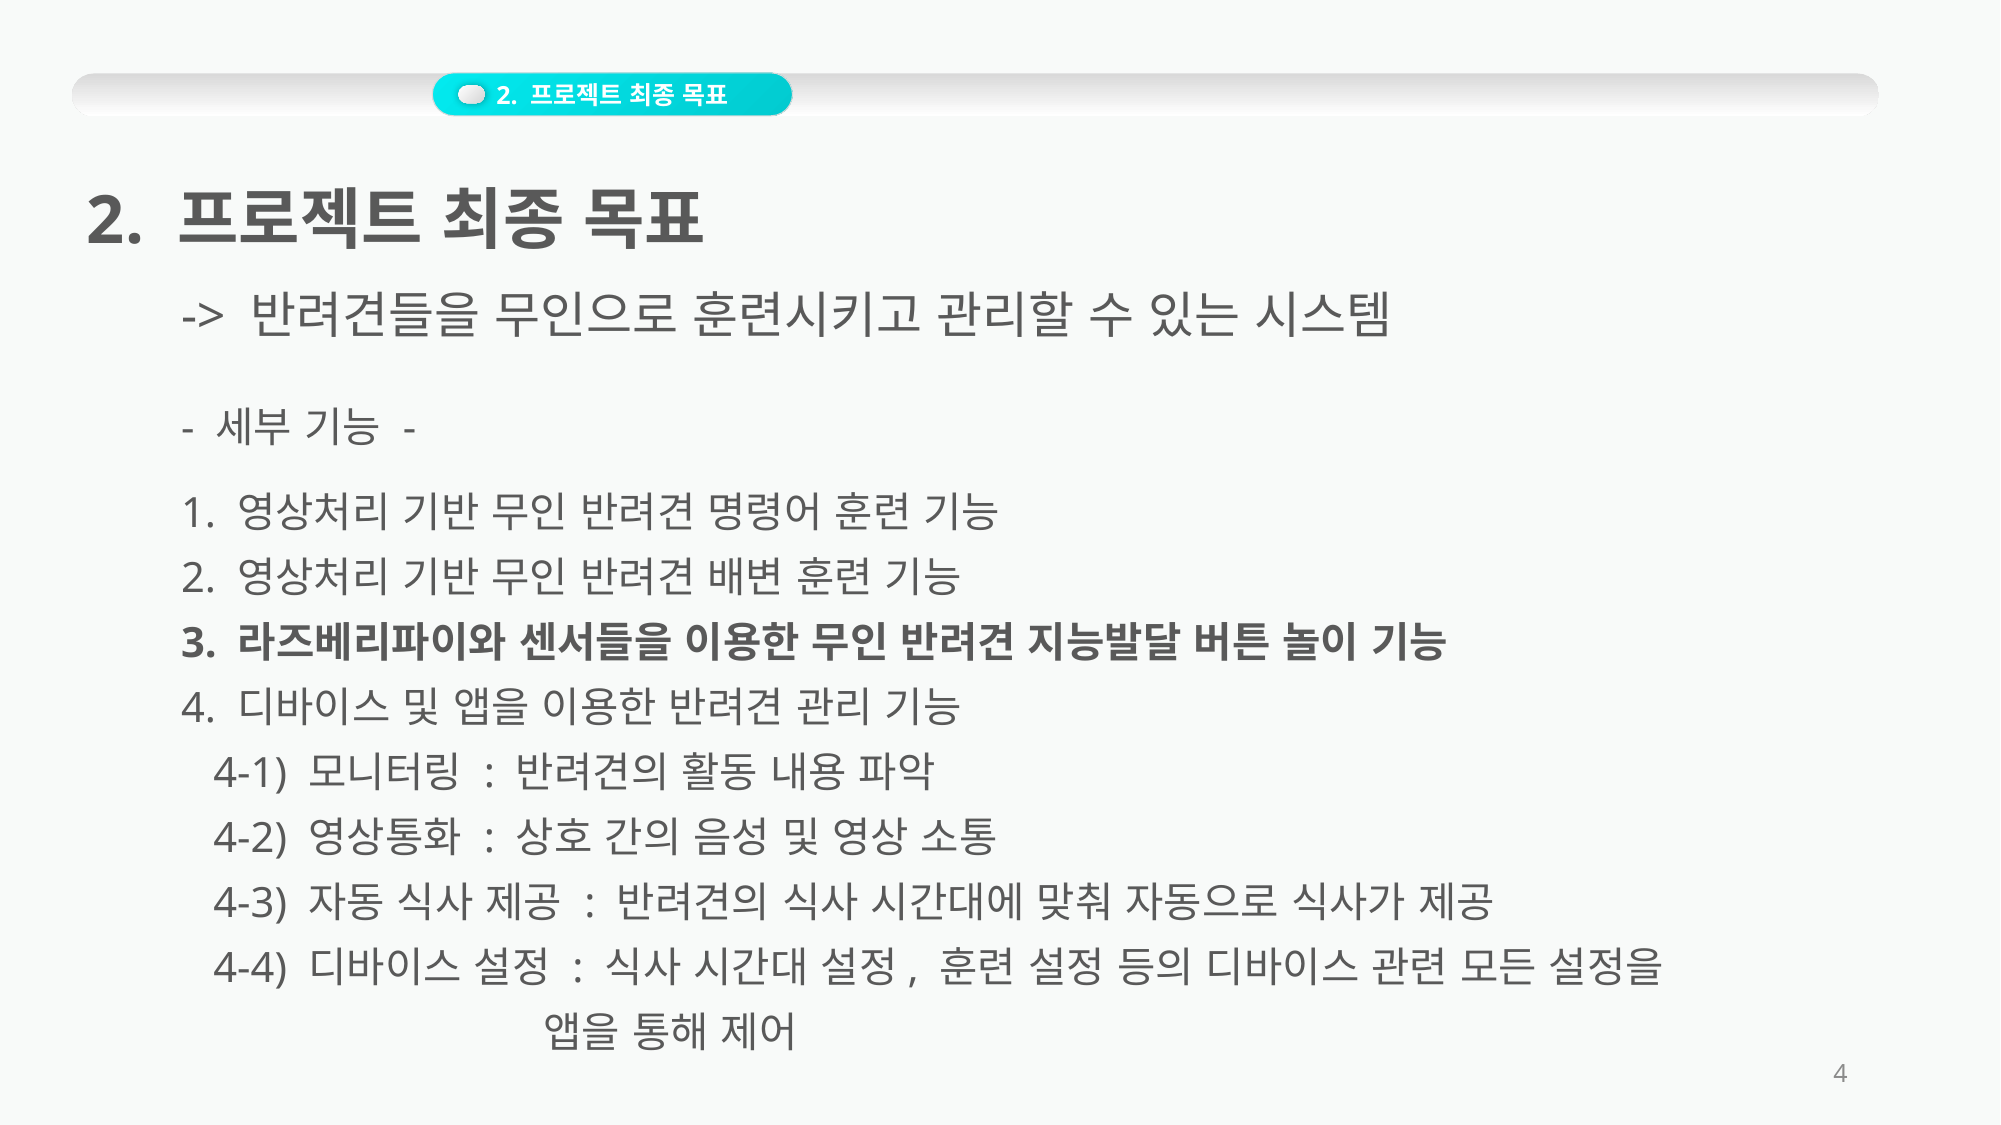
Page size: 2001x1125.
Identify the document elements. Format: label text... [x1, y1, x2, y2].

text_box -> 반려견들을 무인으로 훈련시키고 관리할 수 있는 시스템 [166, 276, 1766, 351]
text_box [71, 72, 1881, 118]
slide_number 4 [1412, 1042, 1863, 1103]
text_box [432, 72, 793, 116]
text_box 2. 프로젝트 최종 목표 [72, 129, 789, 264]
text_box - 세부 기능 - 1. 영상처리 기반 무인 반려견 명령어 훈련 기능 2. 영상처리 기반 무인 반려견 배변 훈련 기능 3. 라즈베리파이와 센서들을 이용한 무인 반려견 지능발달 버튼 놀이 기능 4. 디바이스 및 앱을 이용한 반려견 관리 기능 4-1) 모니터링 : 반려견의 활동 내용 파악 4-2) 영상통화 : 상호 간의 음성 및 영상 소통 4-3) 자동 식사 제공 : 반려견의 식사 시간대에 맞춰 자동으로 식사가 제공 4-4) 디바이스 설정 : 식사 시간대 설정, 훈련 설정 등의 디바이스 관련 모든 설정을 앱을 통해 제어 [166, 393, 1814, 1064]
